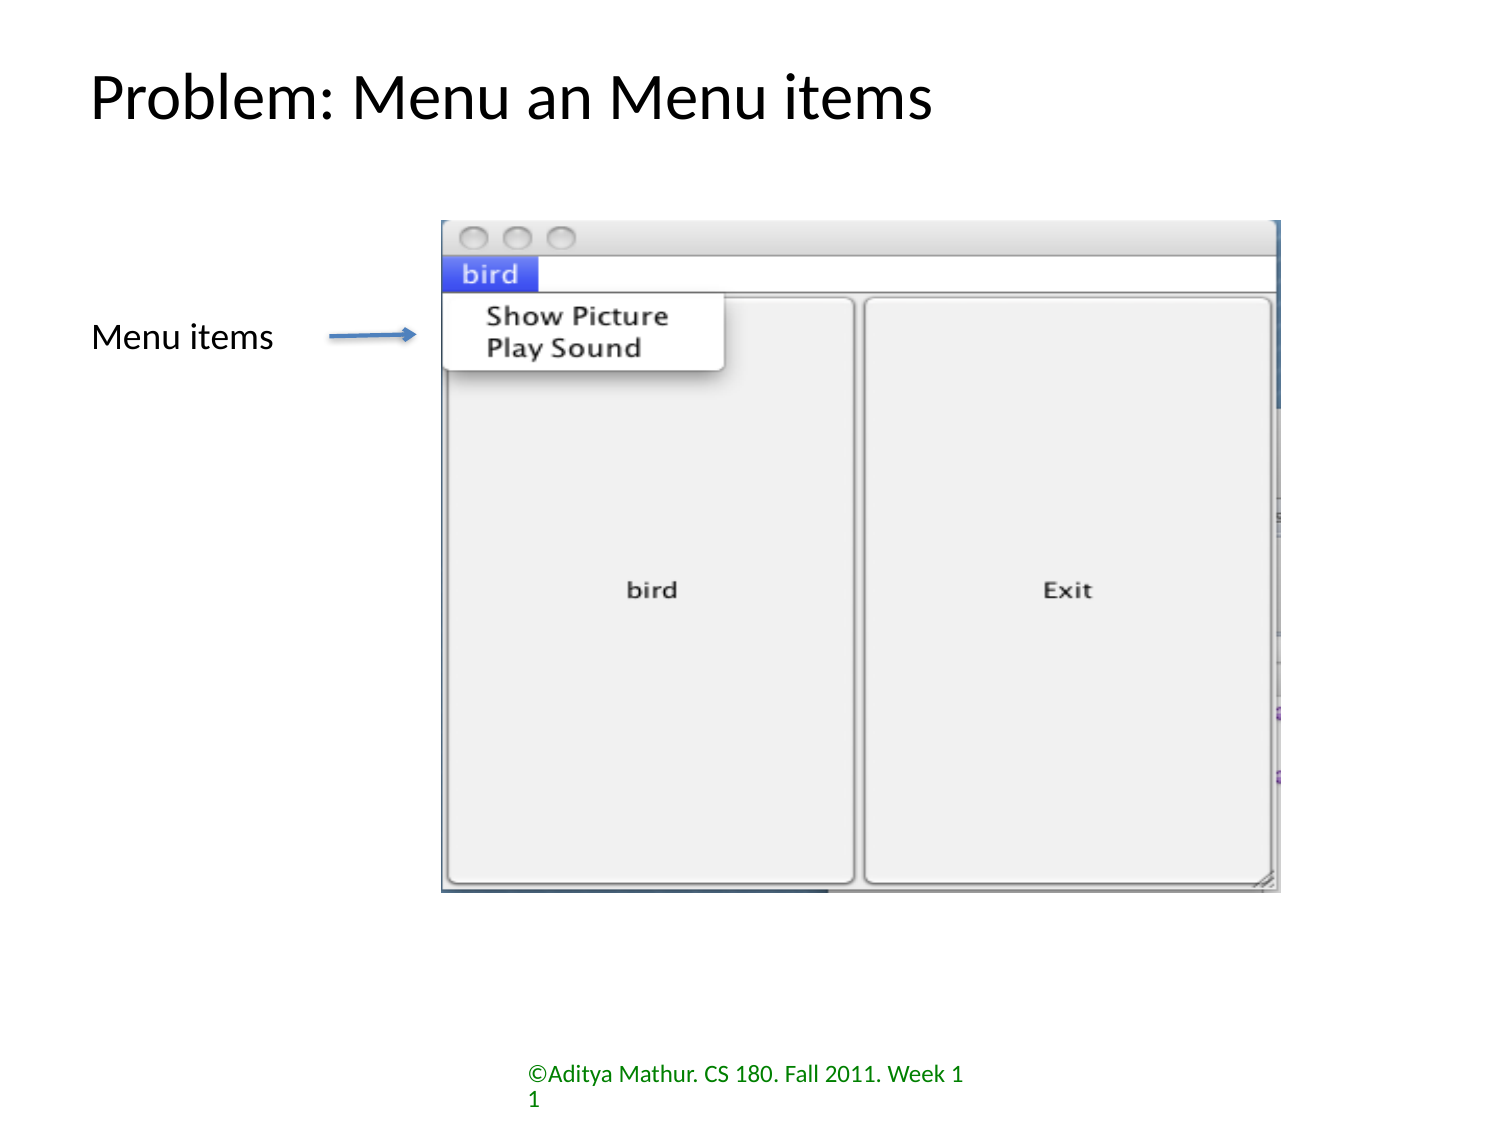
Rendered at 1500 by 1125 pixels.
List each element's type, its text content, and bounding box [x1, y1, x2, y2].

footer ©Aditya Mathur. CS 180. Fall 2011. Week 11 [512, 1042, 988, 1103]
picture [441, 219, 1282, 894]
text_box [329, 333, 417, 337]
text_box Menu items [76, 304, 290, 365]
title Problem: Menu an Menu items [75, 45, 1312, 201]
